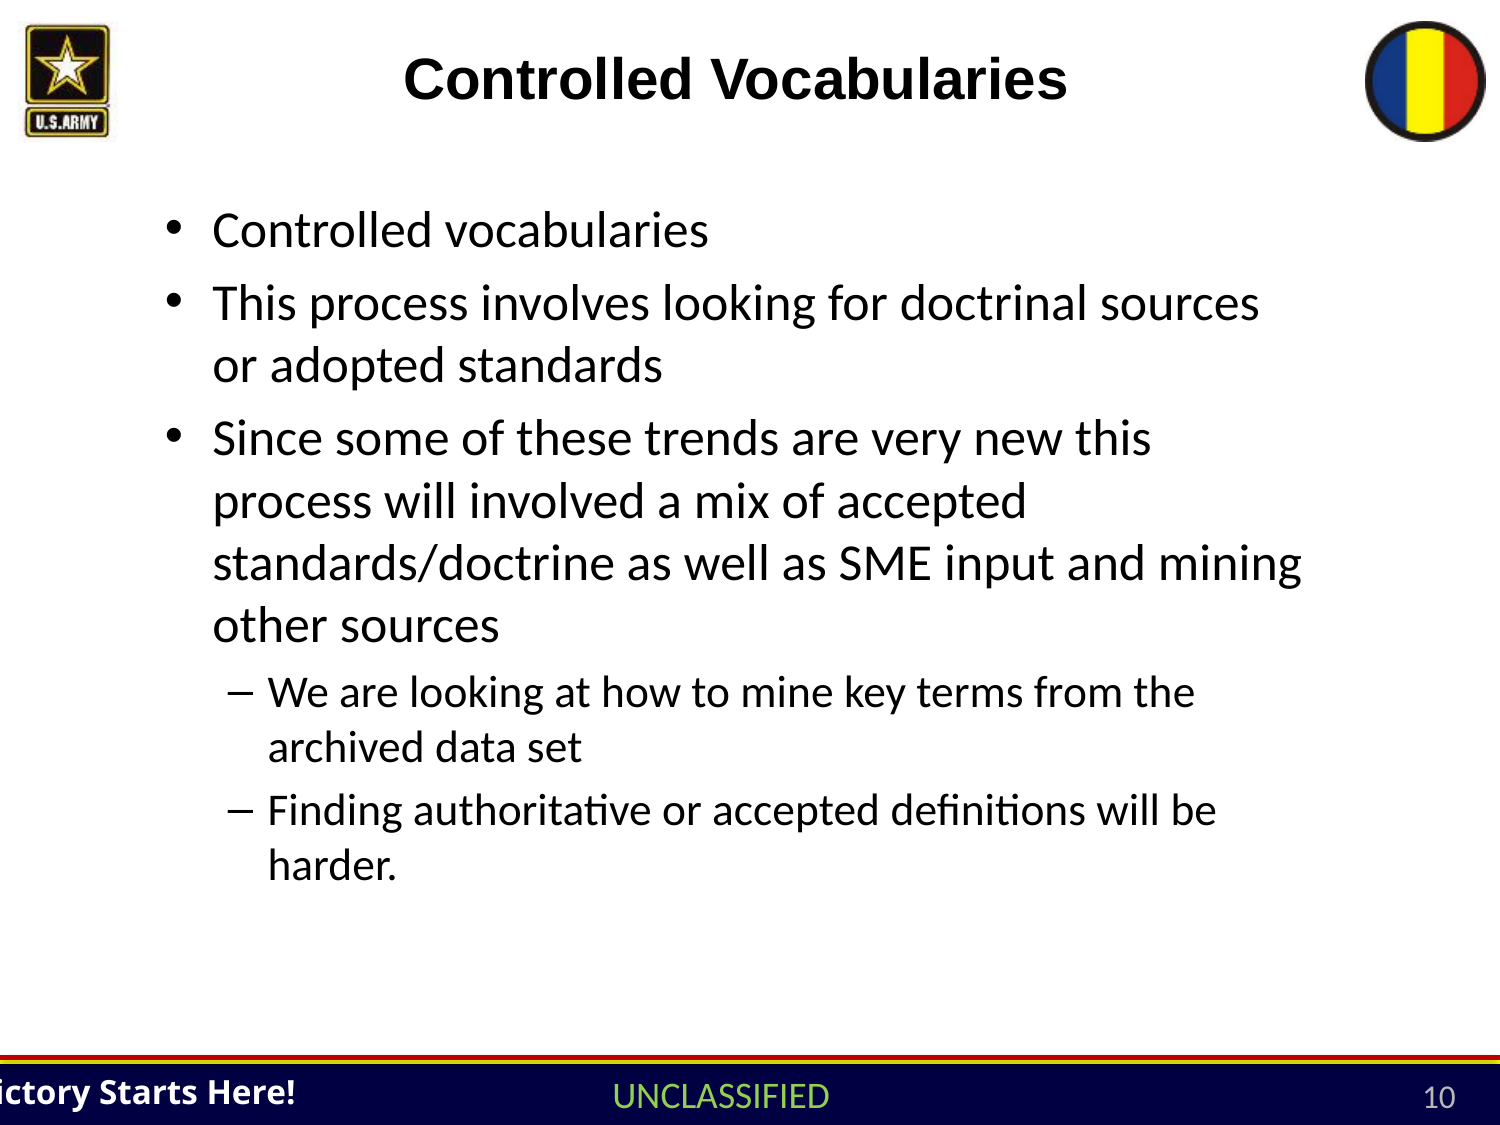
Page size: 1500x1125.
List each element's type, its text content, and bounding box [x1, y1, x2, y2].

title Controlled Vocabularies [121, 12, 1352, 140]
list Controlled vocabularies This process involves looking for doctrinal sources or adopted standards Since some of these trends are very new this process will involved a mix of accepted standards/doctrine as well as SME input and mining other sources We are looking at how to mine key terms from the archived data set Finding authoritative or accepted definitions will be harder. [149, 188, 1324, 900]
picture [1365, 21, 1486, 142]
picture [18, 21, 118, 142]
slide_number 10 [1390, 1065, 1488, 1125]
